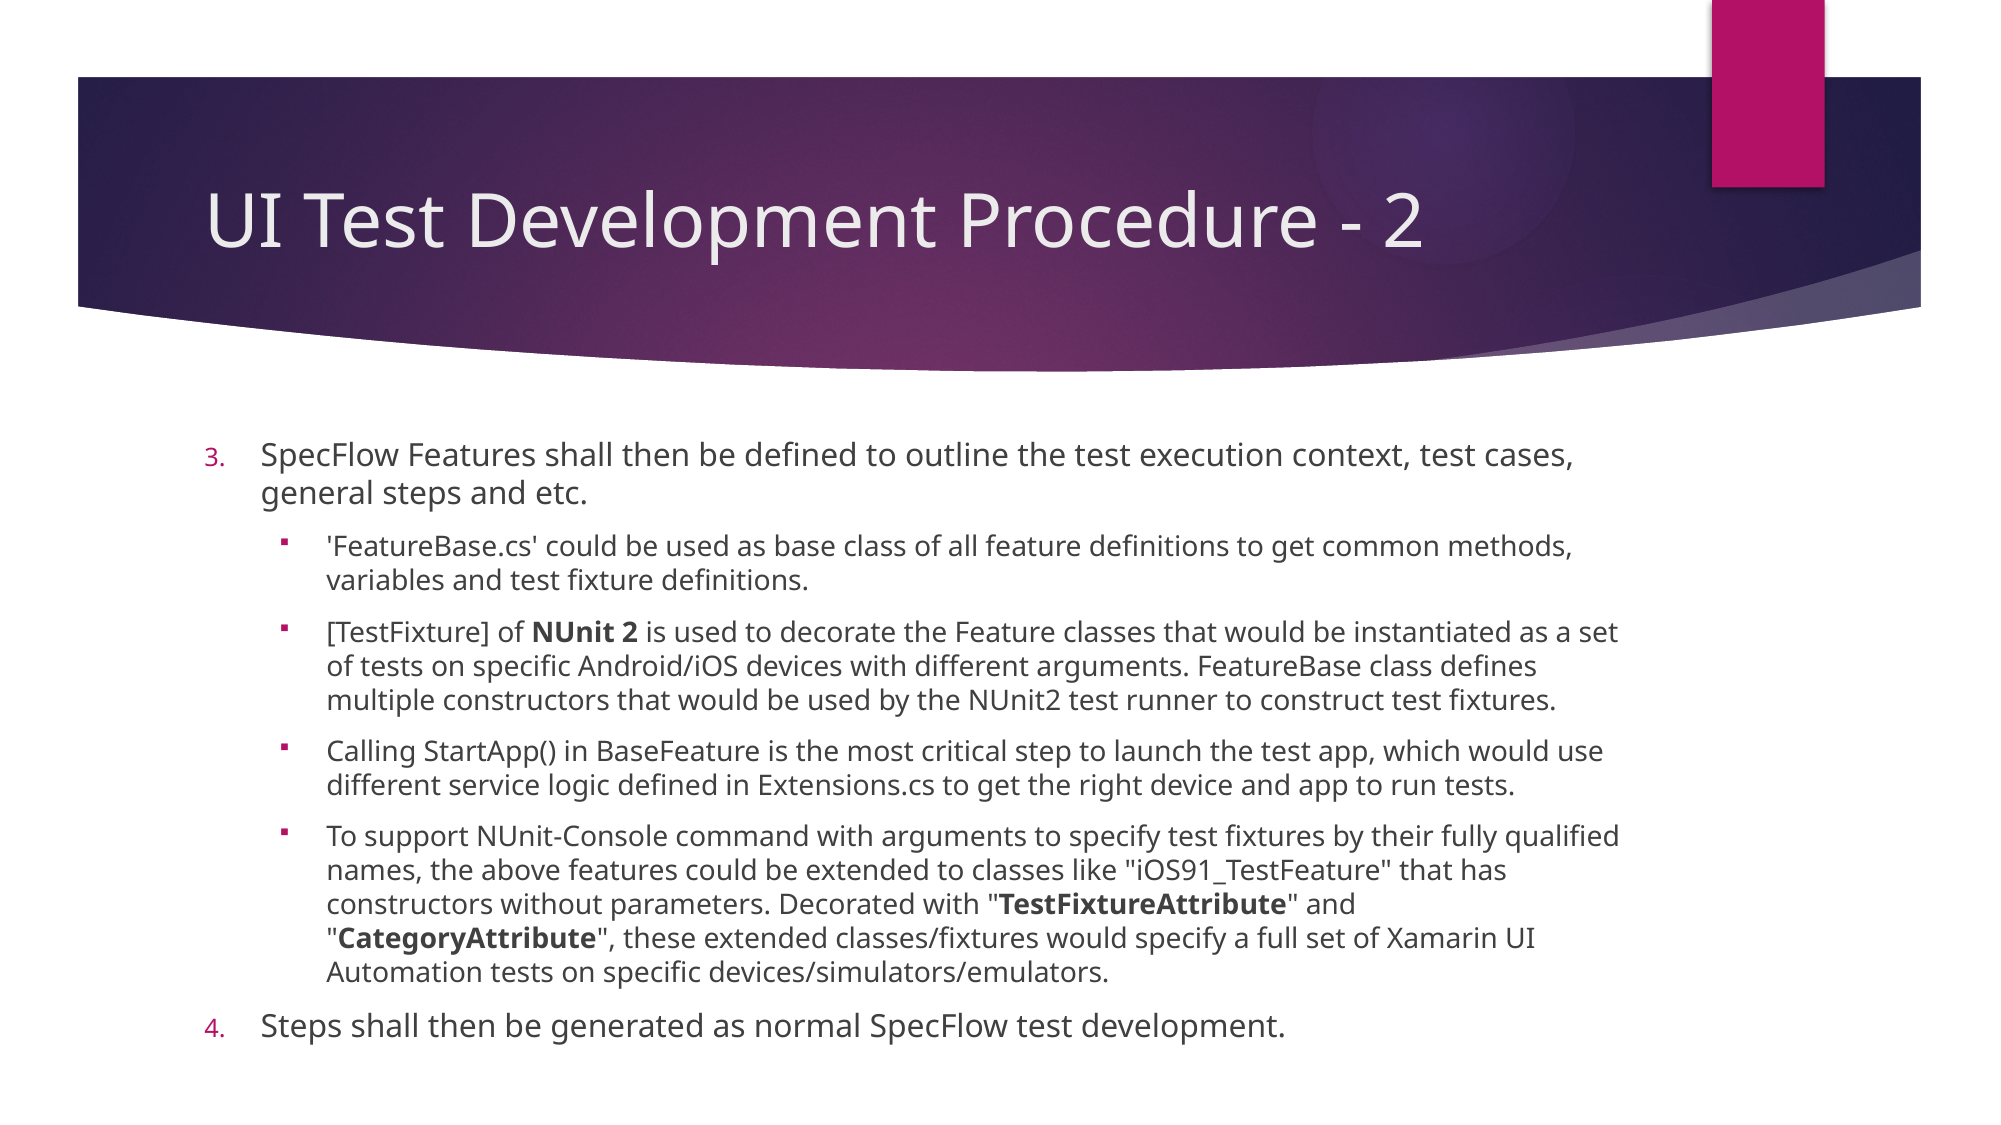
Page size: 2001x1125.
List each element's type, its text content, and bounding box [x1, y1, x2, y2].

title UI Test Development Procedure - 2 [189, 159, 1627, 276]
list SpecFlow Features shall then be defined to outline the test execution context, test cases, general steps and etc. 'FeatureBase.cs' could be used as base class of all feature definitions to get common methods, variables and test fixture definitions. [TestFixture] of NUnit 2 is used to decorate the Feature classes that would be instantiated as a set of tests on specific Android/iOS devices with different arguments. FeatureBase class defines multiple constructors that would be used by the NUnit2 test runner to construct test fixtures. Calling StartApp() in BaseFeature is the most critical step to launch the test app, which would use different service logic defined in Extensions.cs to get the right device and app to run tests. To support NUnit-Console command with arguments to specify test fixtures by their fully qualified names, the above features could be extended to classes like "iOS91_TestFeature" that has constructors without parameters. Decorated with "TestFixtureAttribute" and "CategoryAttribute", these extended classes/fixtures would specify a full set of Xamarin UI Automation tests on specific devices/simulators/emulators. Steps shall then be generated as normal SpecFlow test development. [189, 427, 1638, 1054]
